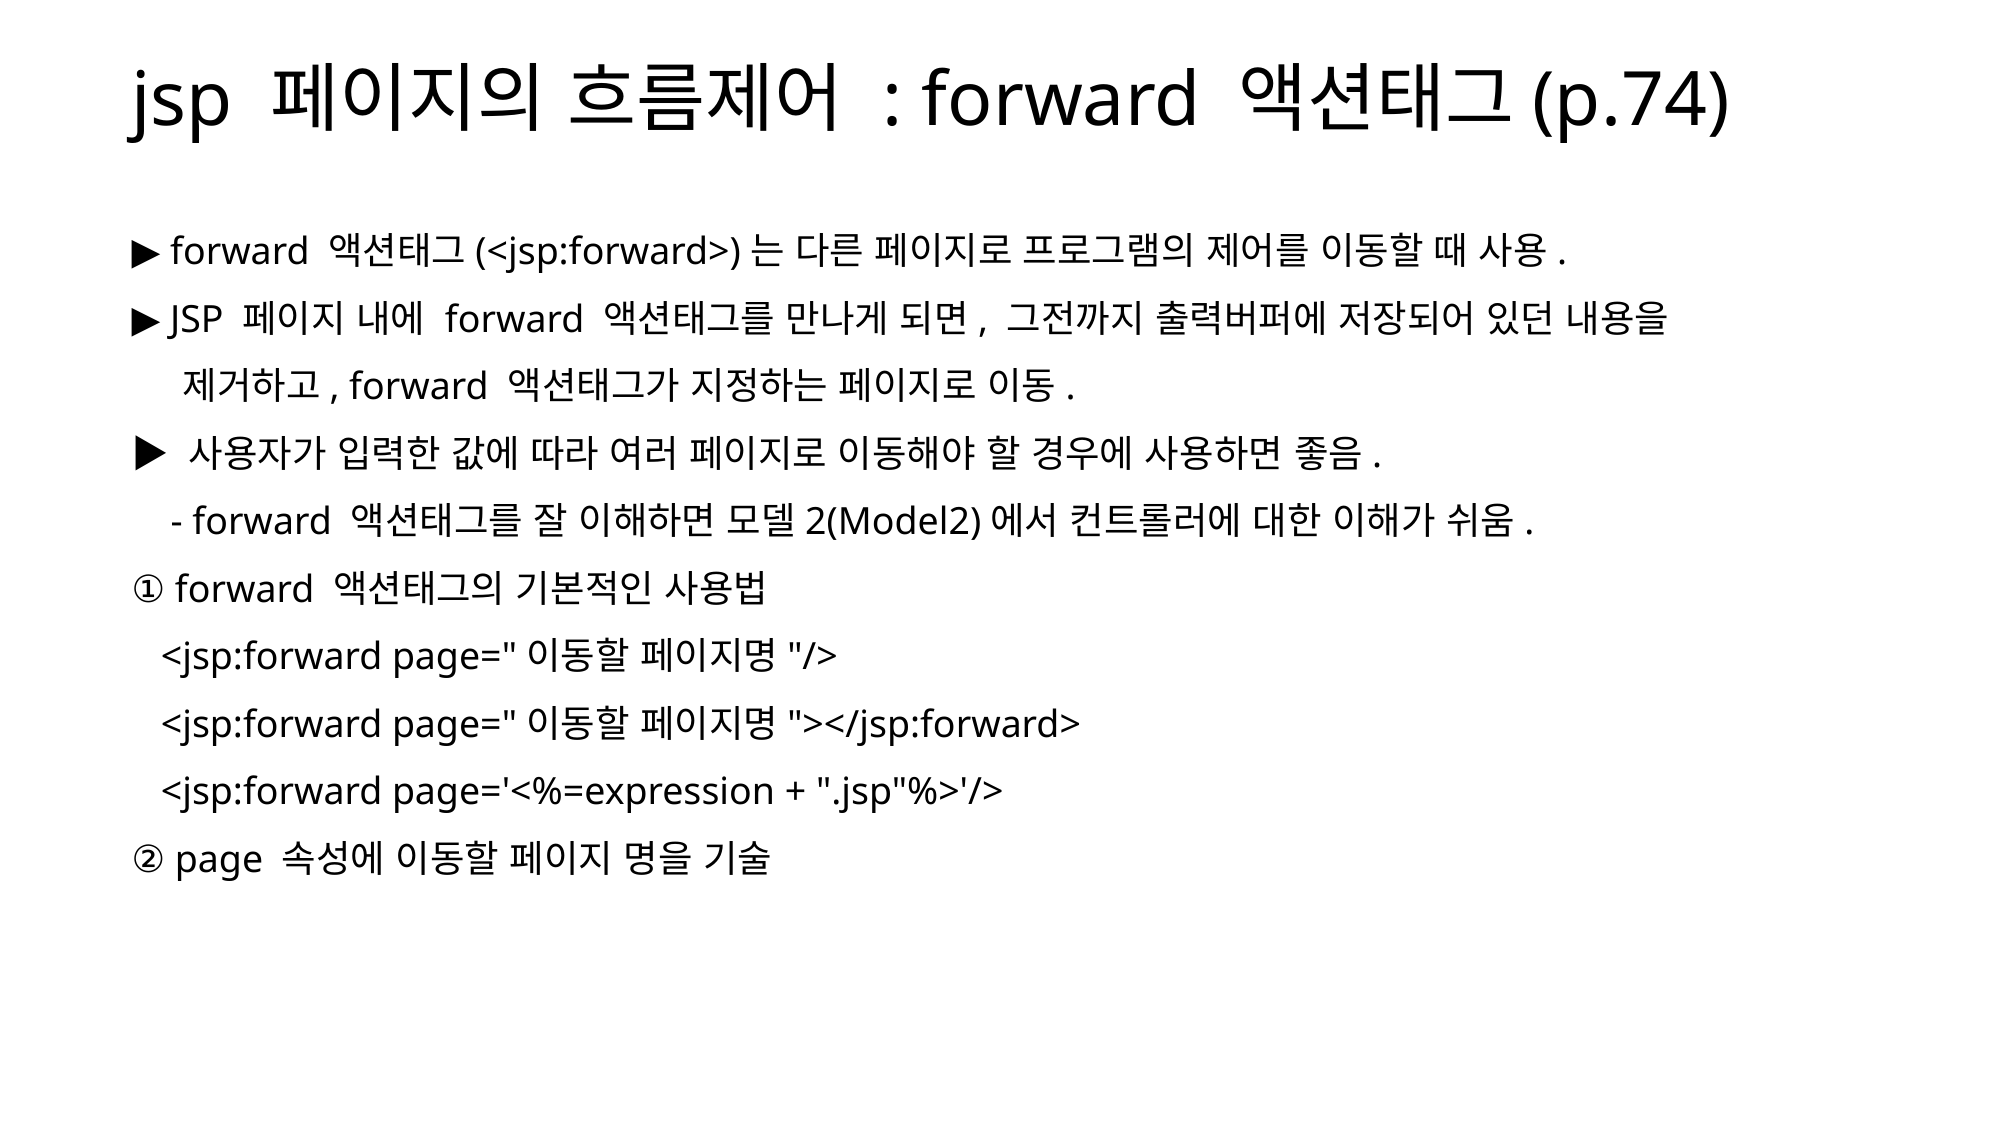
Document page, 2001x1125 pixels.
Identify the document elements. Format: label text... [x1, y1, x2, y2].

text_box ▶ forward 액션태그(<jsp:forward>)는 다른 페이지로 프로그램의 제어를 이동할 때 사용. ▶ JSP 페이지 내에 forward 액션태그를 만나게 되면, 그전까지 출력버퍼에 저장되어 있던 내용을 제거하고, forward 액션태그가 지정하는 페이지로 이동. ▶ 사용자가 입력한 값에 따라 여러 페이지로 이동해야 할 경우에 사용하면 좋음. - forward 액션태그를 잘 이해하면 모델2(Model2)에서 컨트롤러에 대한 이해가 쉬움. ① forward 액션태그의 기본적인 사용법 <jsp:forward page="이동할 페이지명"/> <jsp:forward page="이동할 페이지명"></jsp:forward> <jsp:forward page='<%=expression + ".jsp"%>'/> ② page 속성에 이동할 페이지 명을 기술 [116, 197, 1792, 887]
text_box jsp 페이지의 흐름제어 : forward 액션태그(p.74) [116, 42, 1973, 148]
